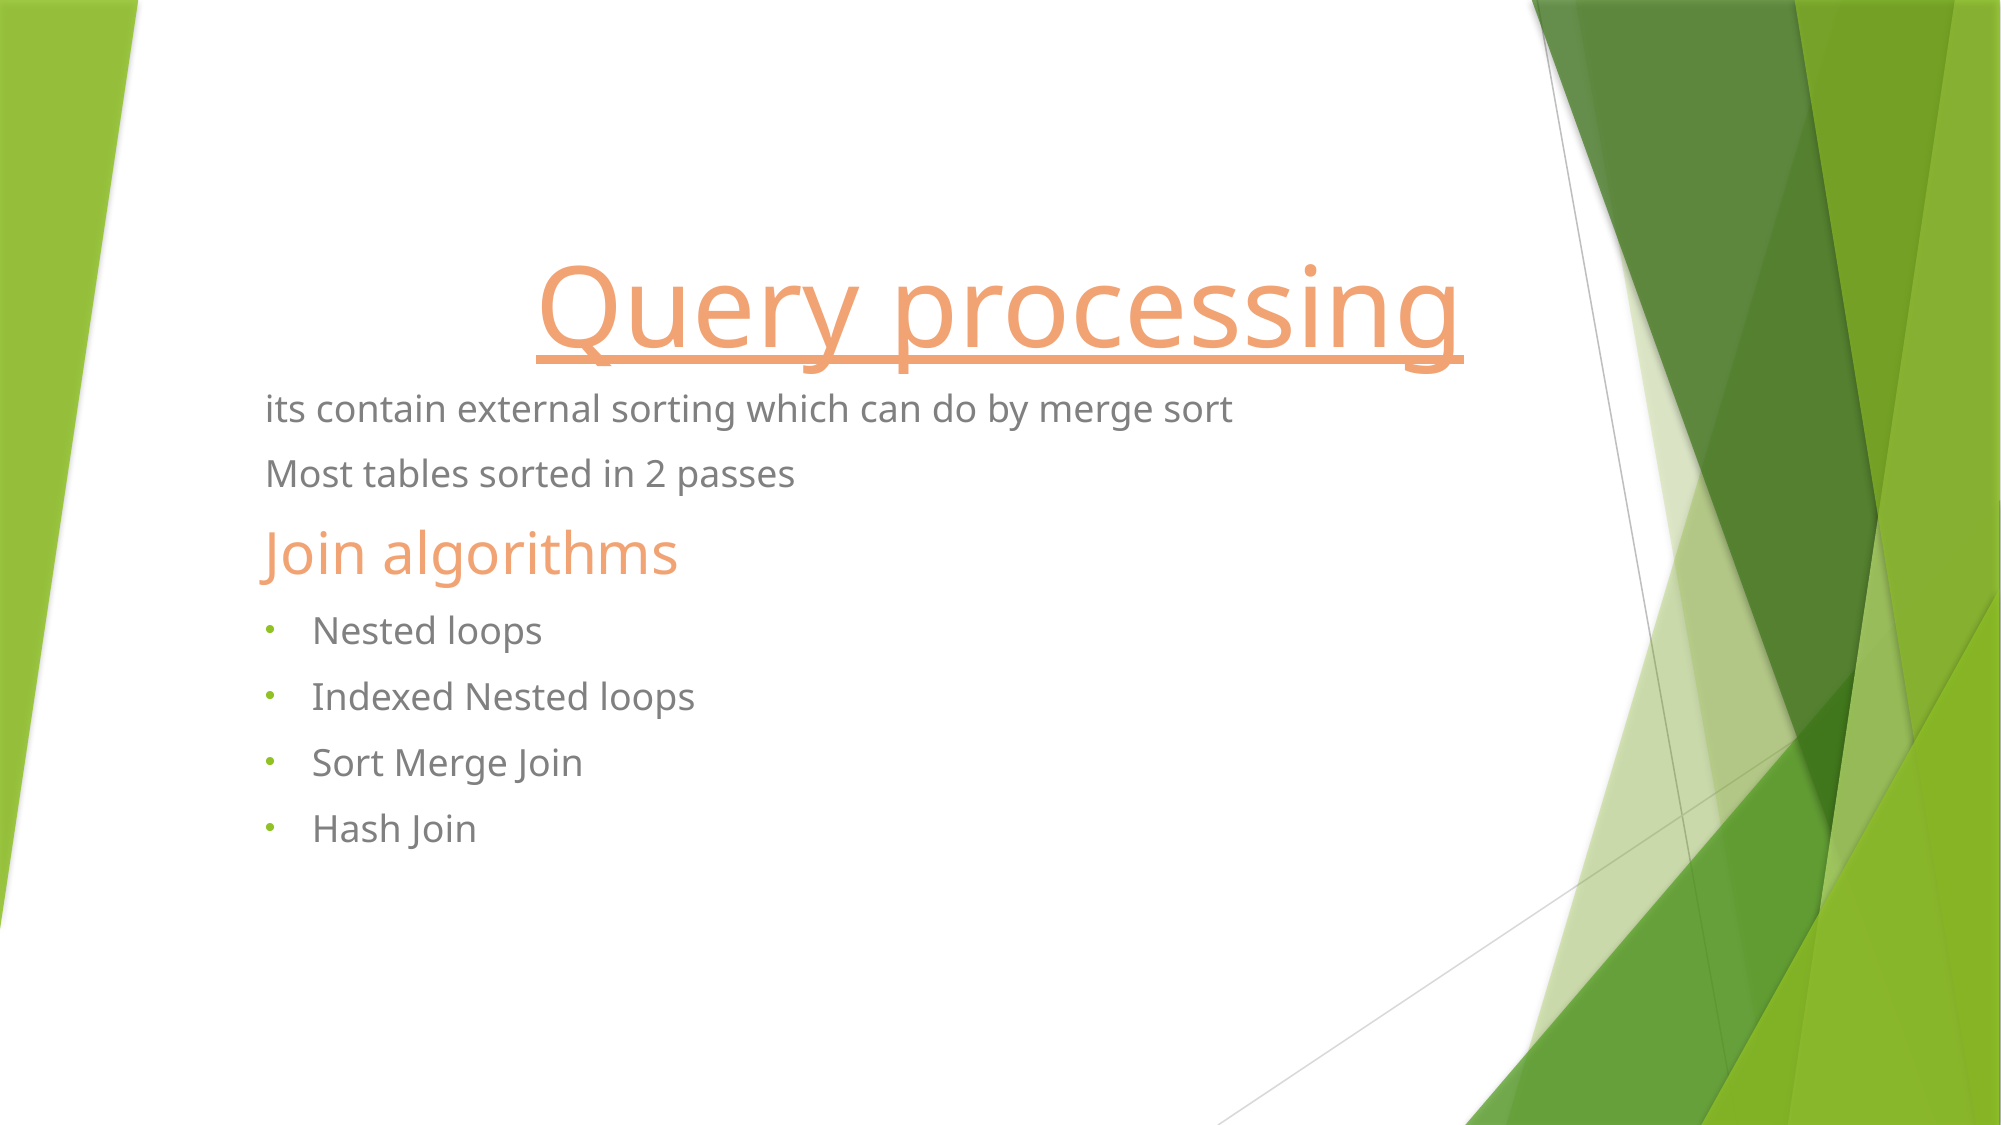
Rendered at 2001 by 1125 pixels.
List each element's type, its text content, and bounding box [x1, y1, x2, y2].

title Query processing [249, 184, 1750, 377]
subtitle its contain external sorting which can do by merge sort Most tables sorted in 2 passes Join algorithms Nested loops Indexed Nested loops Sort Merge Join Hash Join [249, 377, 1750, 863]
